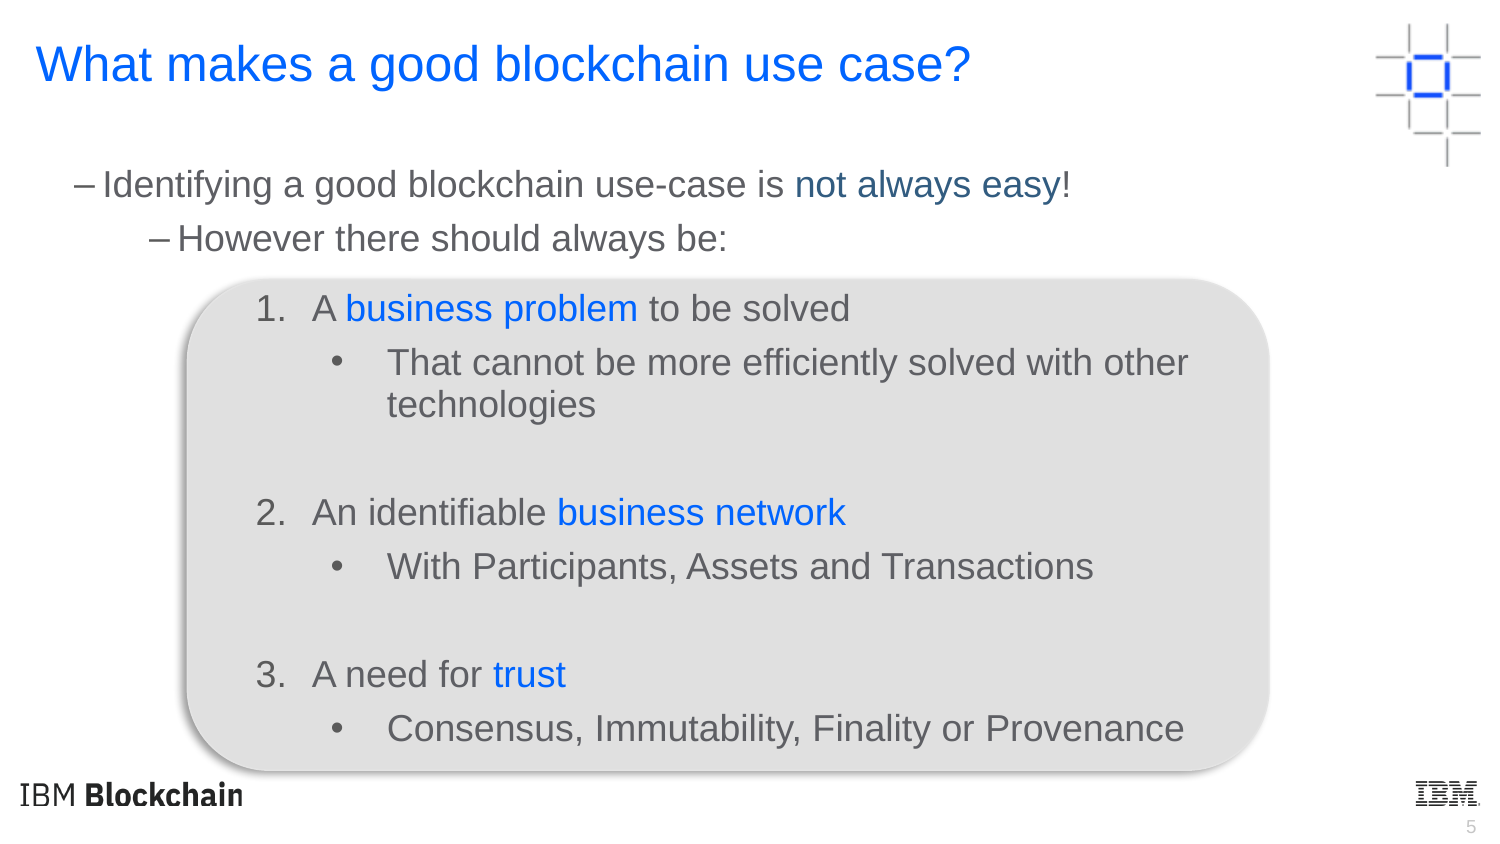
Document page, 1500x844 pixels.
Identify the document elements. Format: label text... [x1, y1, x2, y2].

list What makes a good blockchain use case? [20, 23, 1295, 190]
text_box [186, 290, 1232, 771]
text_box Identifying a good blockchain use-case is not always easy! However there should always be: [59, 190, 1172, 290]
text_box A business problem to be solved That cannot be more efficiently solved with other technologies An identifiable business network With Participants, Assets and Transactions A need for trust Consensus, Immutability, Finality or Provenance [240, 279, 1386, 758]
picture [1376, 24, 1480, 166]
